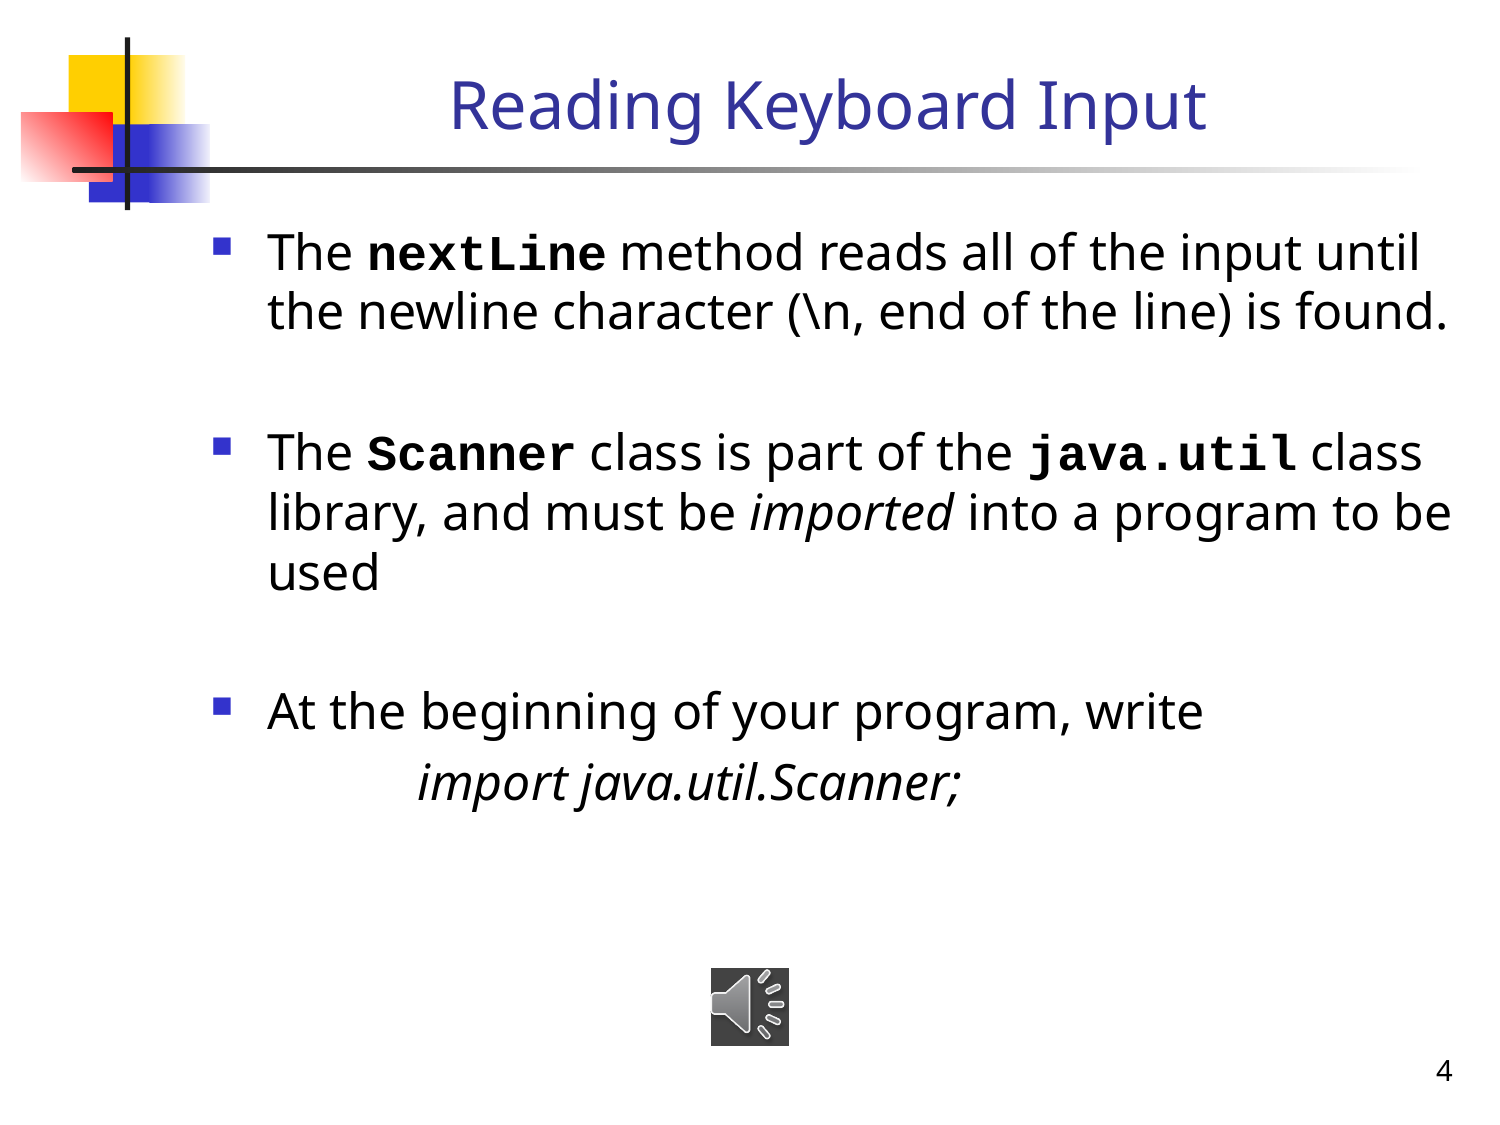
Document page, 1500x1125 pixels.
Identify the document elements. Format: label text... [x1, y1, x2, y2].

title Reading Keyboard Input [188, 35, 1468, 150]
picture [709, 966, 791, 1048]
slide_number 4 [1154, 1023, 1468, 1100]
list The nextLine method reads all of the input until the newline character (\n, end of the line) is found. The Scanner class is part of the java.util class library, and must be imported into a program to be used At the beginning of your program, write import java.util.Scanner; [195, 212, 1471, 1031]
